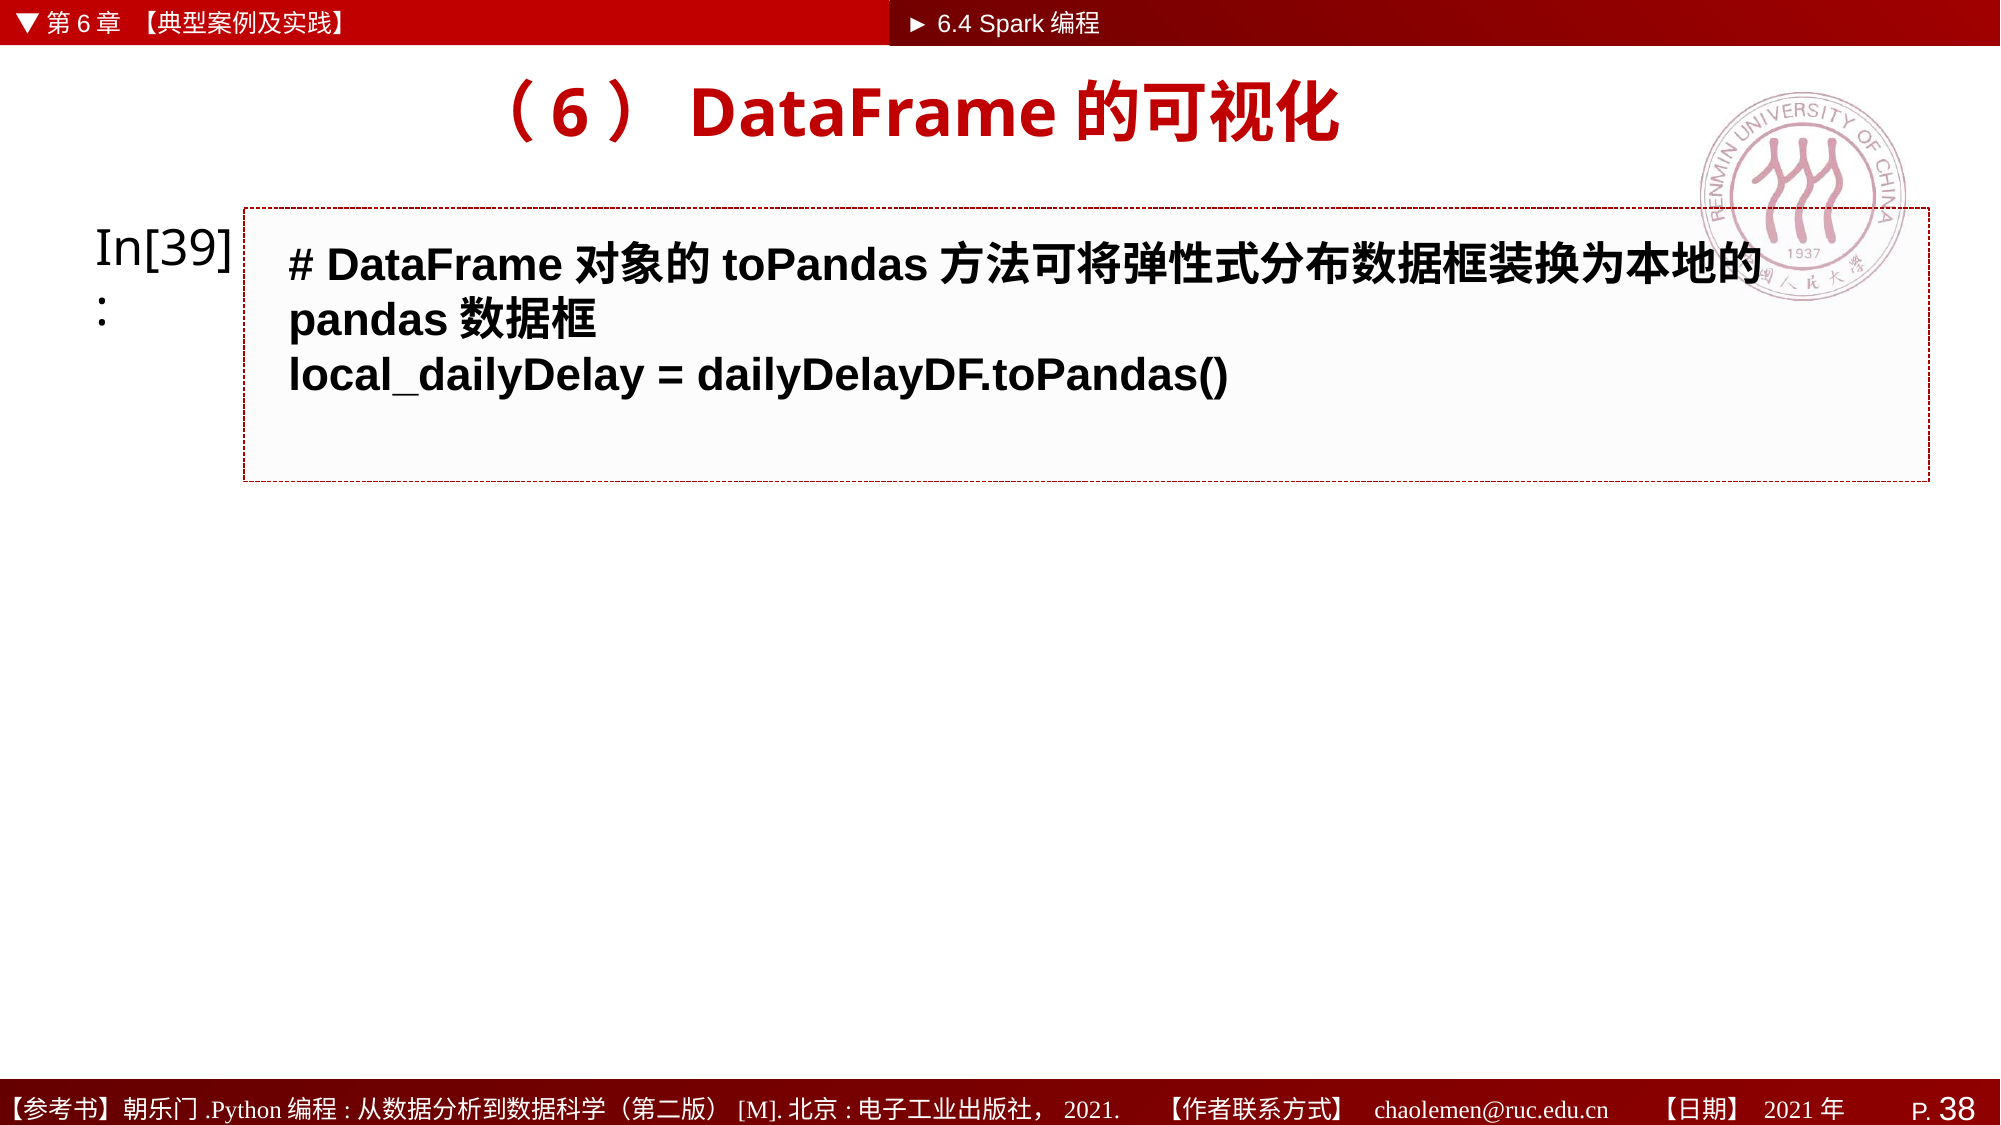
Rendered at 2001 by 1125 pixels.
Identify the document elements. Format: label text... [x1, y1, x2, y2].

list ▼第6章 【典型案例及实践】 [0, 0, 725, 43]
title （6）DataFrame的可视化 [101, 42, 1710, 178]
picture [1696, 89, 1910, 208]
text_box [80, 208, 1929, 482]
list ► 6.4 Spark编程 [890, 0, 1249, 43]
